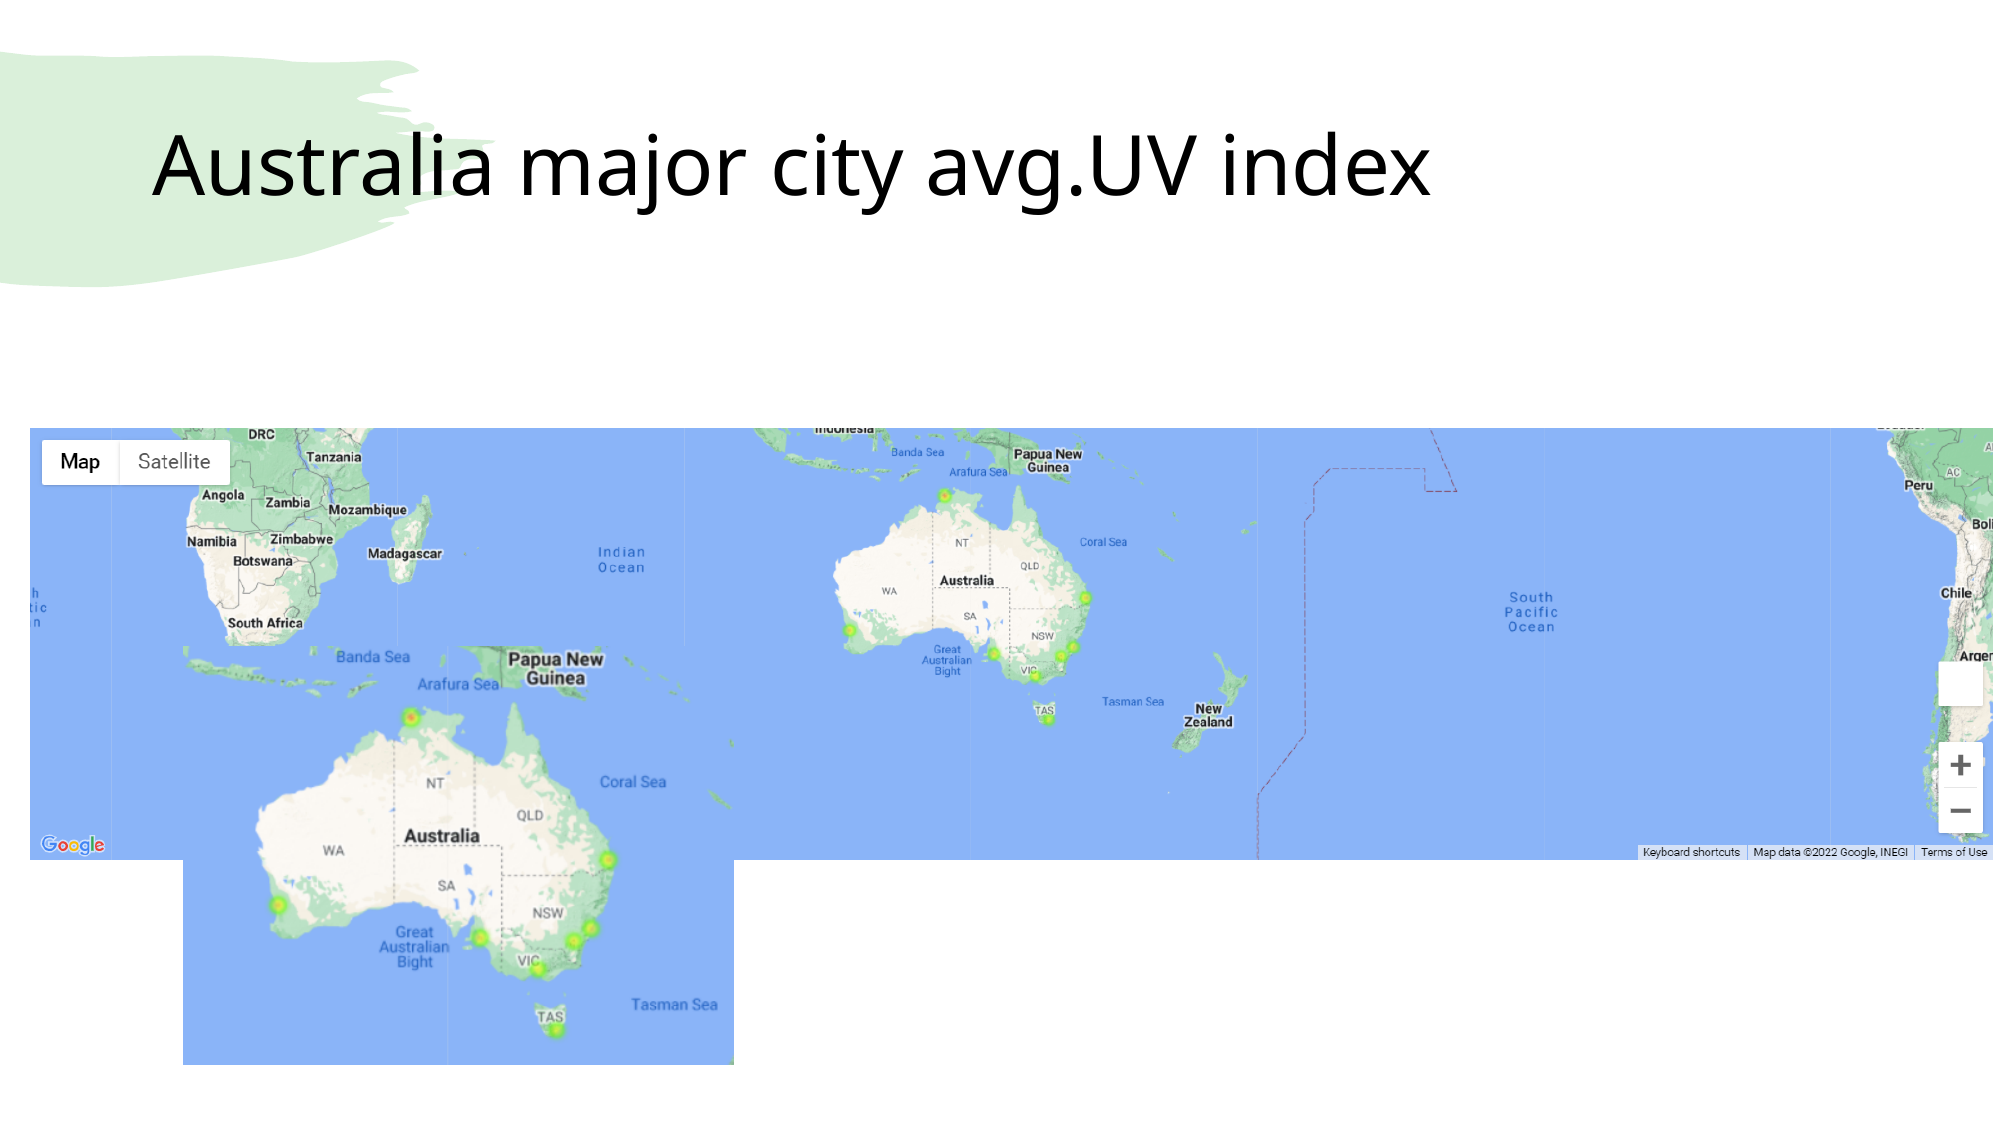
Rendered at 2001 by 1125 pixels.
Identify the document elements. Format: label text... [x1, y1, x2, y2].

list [27, 425, 1999, 863]
title Australia major city avg.UV index [137, 59, 1863, 278]
picture [183, 646, 734, 1066]
